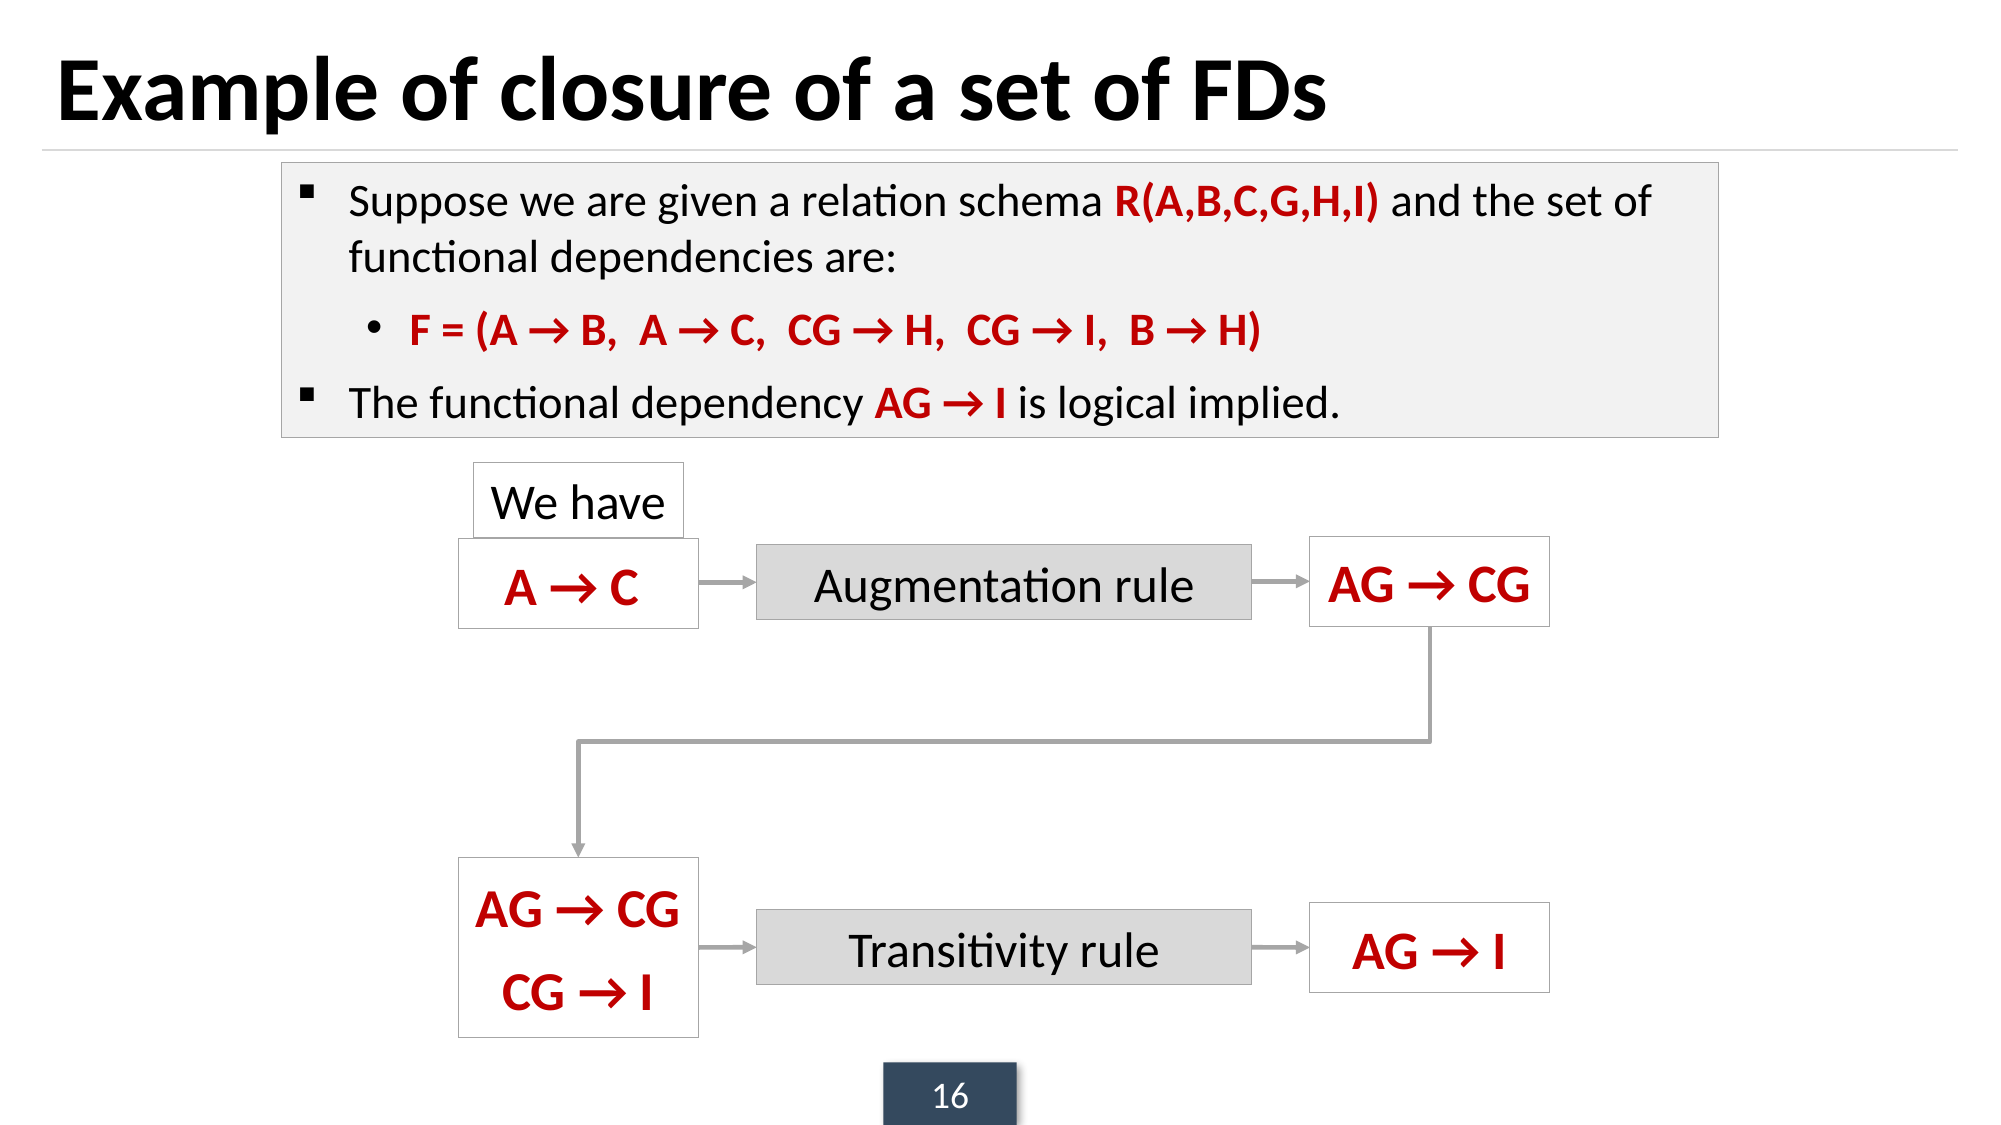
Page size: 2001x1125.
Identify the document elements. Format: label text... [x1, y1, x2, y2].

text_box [888, 315, 1121, 1125]
text_box A → C [458, 538, 699, 629]
text_box We have [473, 462, 684, 538]
title Example of closure of a set of FDs [41, 17, 1959, 150]
text_box Transitivity rule [1125, 909, 1252, 985]
text_box AG → CG CG → I [458, 857, 699, 1038]
text_box Augmentation rule [756, 544, 883, 620]
text_box AG → CG [1309, 536, 1550, 627]
text_box Augmentation rule [1125, 544, 1252, 620]
text_box AG → I [1309, 902, 1550, 993]
text_box Transitivity rule [756, 909, 883, 985]
list Suppose we are given a relation schema R(A,B,C,G,H,I) and the set of functional dependencies are: F = (A → B, A → C, CG → H, CG → I, B → H) The functional dependency AG → I is logical implied. [281, 162, 1719, 438]
